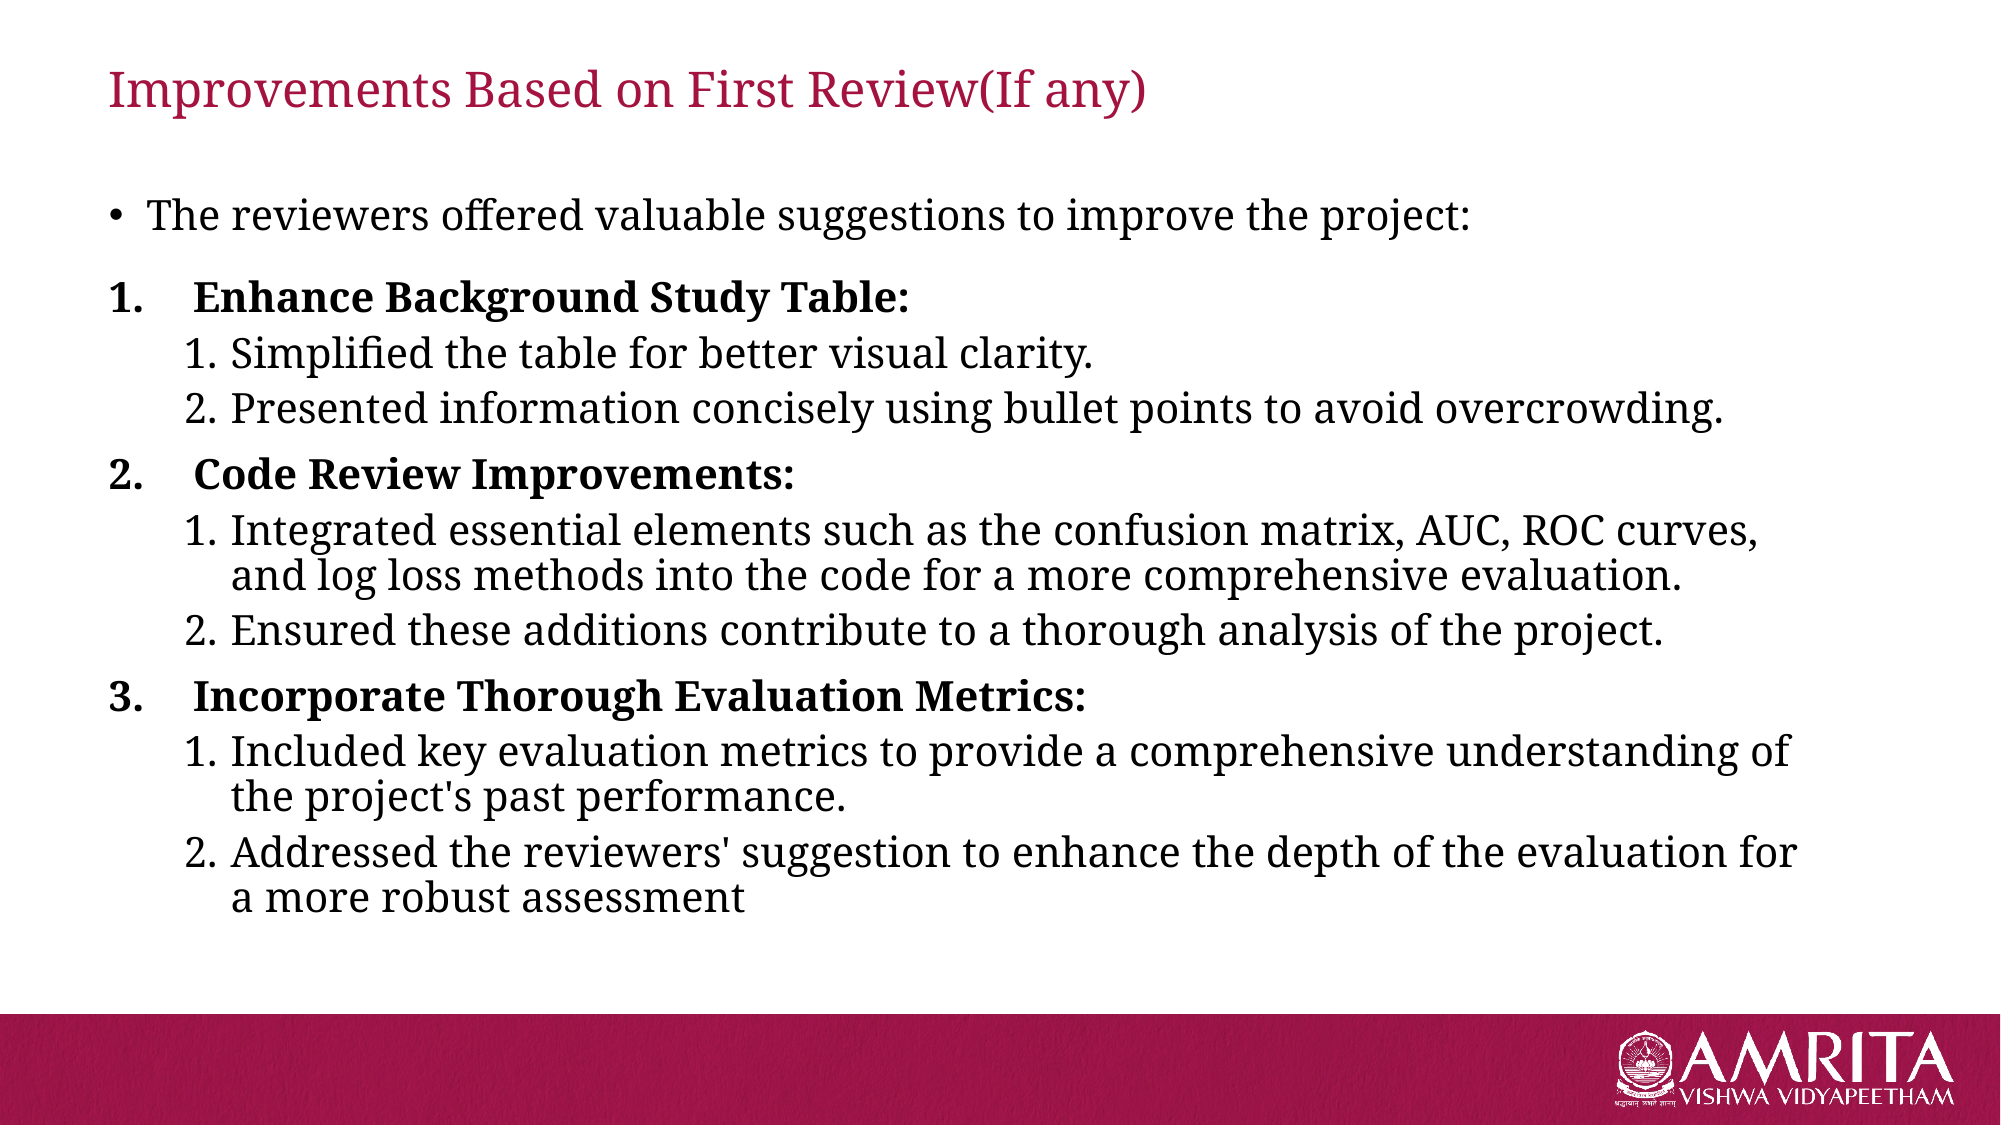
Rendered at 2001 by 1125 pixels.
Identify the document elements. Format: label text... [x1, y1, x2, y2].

title Improvements Based on First Review(If any) [93, 57, 1819, 127]
list The reviewers offered valuable suggestions to improve the project: Enhance Background Study Table: Simplified the table for better visual clarity. Presented information concisely using bullet points to avoid overcrowding. Code Review Improvements: Integrated essential elements such as the confusion matrix, AUC, ROC curves, and log loss methods into the code for a more comprehensive evaluation. Ensured these additions contribute to a thorough analysis of the project. Incorporate Thorough Evaluation Metrics: Included key evaluation metrics to provide a comprehensive understanding of the project's past performance. Addressed the reviewers' suggestion to enhance the depth of the evaluation for a more robust assessment [93, 186, 1819, 992]
picture [0, 1014, 2001, 1125]
